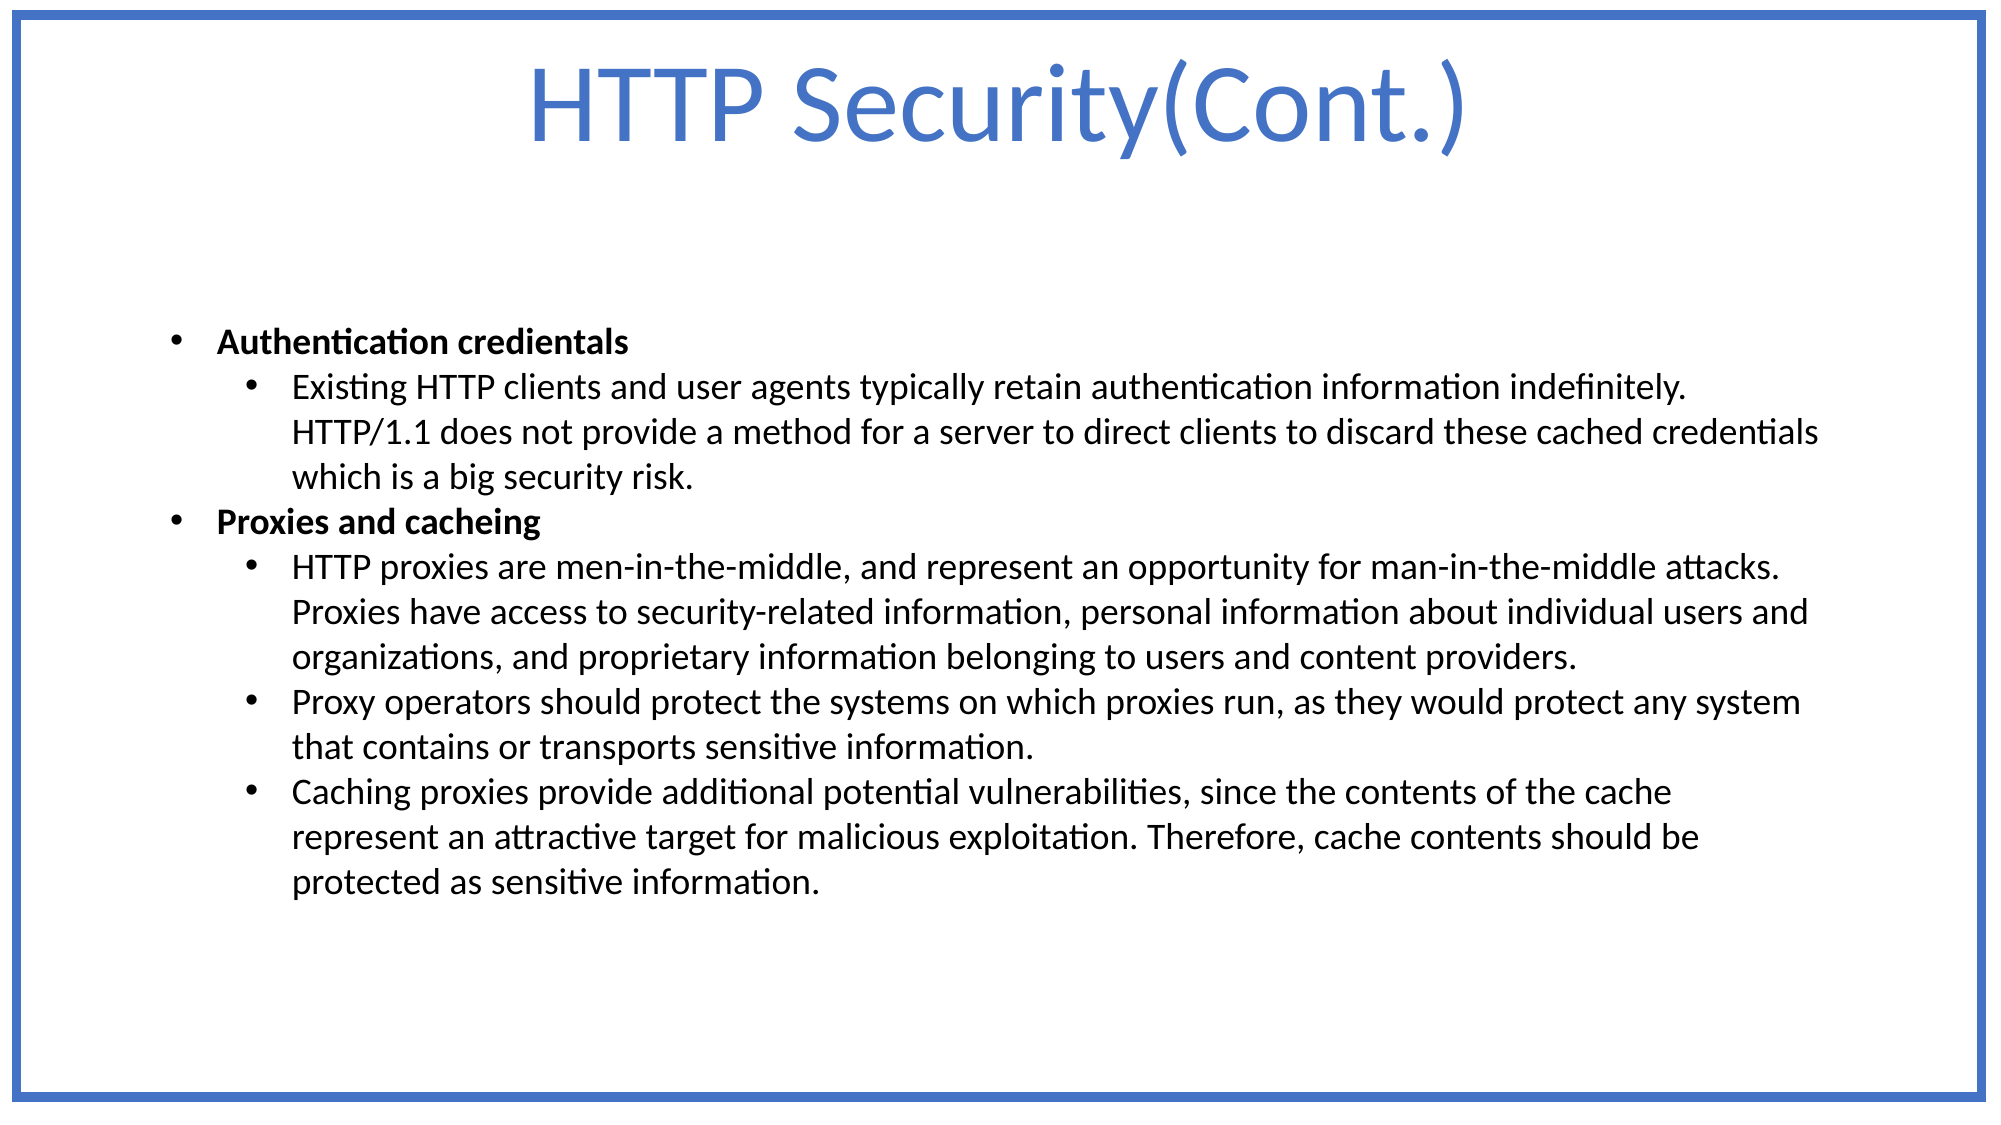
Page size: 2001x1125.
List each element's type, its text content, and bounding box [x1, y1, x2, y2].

slide_number 19 [1412, 1042, 1863, 1103]
text_box HTTP Security(Cont.) [512, 21, 1487, 172]
text_box [16, 14, 1983, 1098]
text_box Authentication credientals Existing HTTP clients and user agents typically retain authentication information indefinitely. HTTP/1.1 does not provide a method for a server to direct clients to discard these cached credentials which is a big security risk. Proxies and cacheing HTTP proxies are men-in-the-middle, and represent an opportunity for man-in-the-middle attacks. Proxies have access to security-related information, personal information about individual users and organizations, and proprietary information belonging to users and content providers. Proxy operators should protect the systems on which proxies run, as they would protect any system that contains or transports sensitive information. Caching proxies provide additional potential vulnerabilities, since the contents of the cache represent an attractive target for malicious exploitation. Therefore, cache contents should be protected as sensitive information. [155, 309, 1844, 955]
